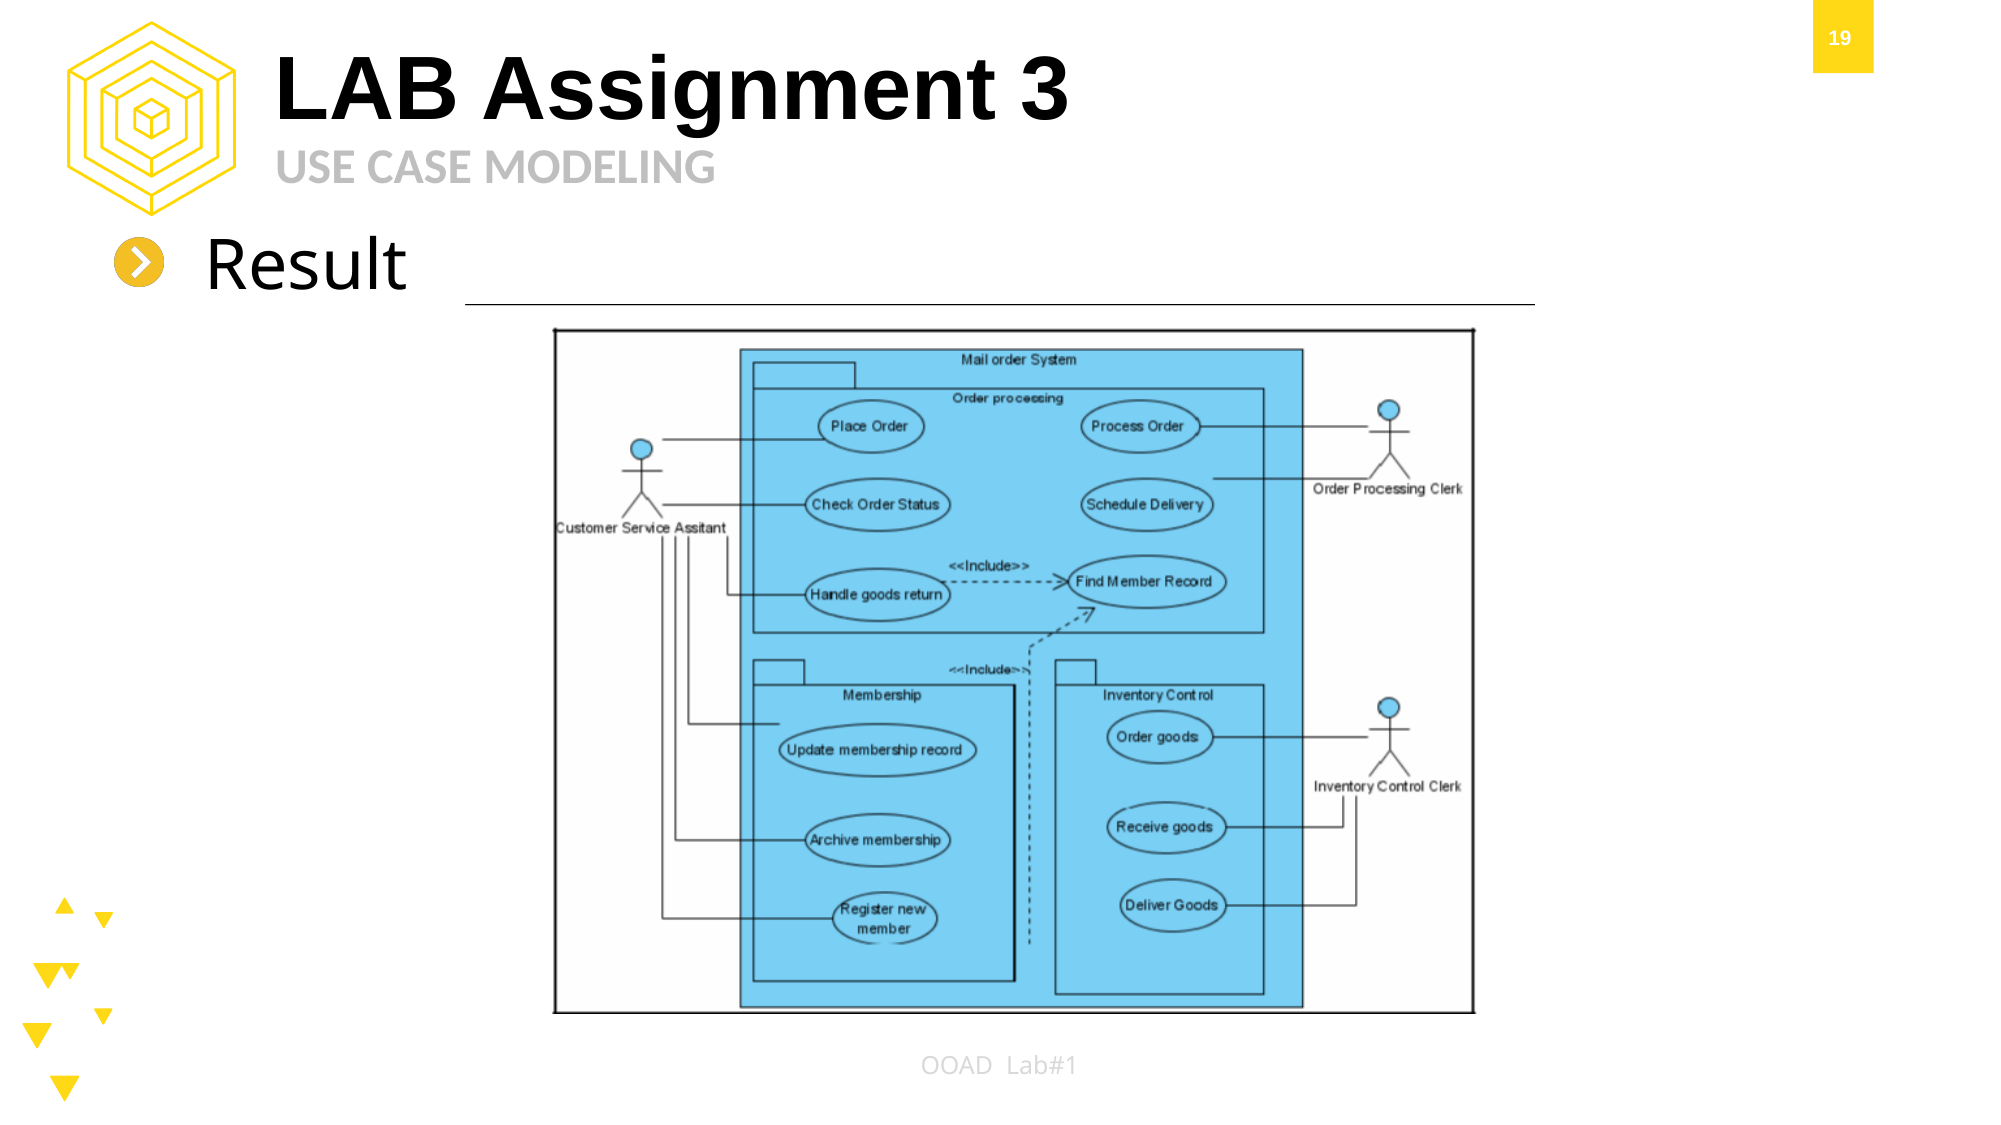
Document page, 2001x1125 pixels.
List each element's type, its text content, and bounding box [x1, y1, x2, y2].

list Result [99, 212, 1900, 1028]
title LAB Assignment 3 [260, 40, 1800, 125]
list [464, 304, 1536, 1014]
footer OOAD Lab#1 [683, 1042, 1317, 1103]
picture [23, 0, 267, 244]
text_box Use Case Modeling [260, 125, 1900, 180]
picture [114, 237, 164, 287]
